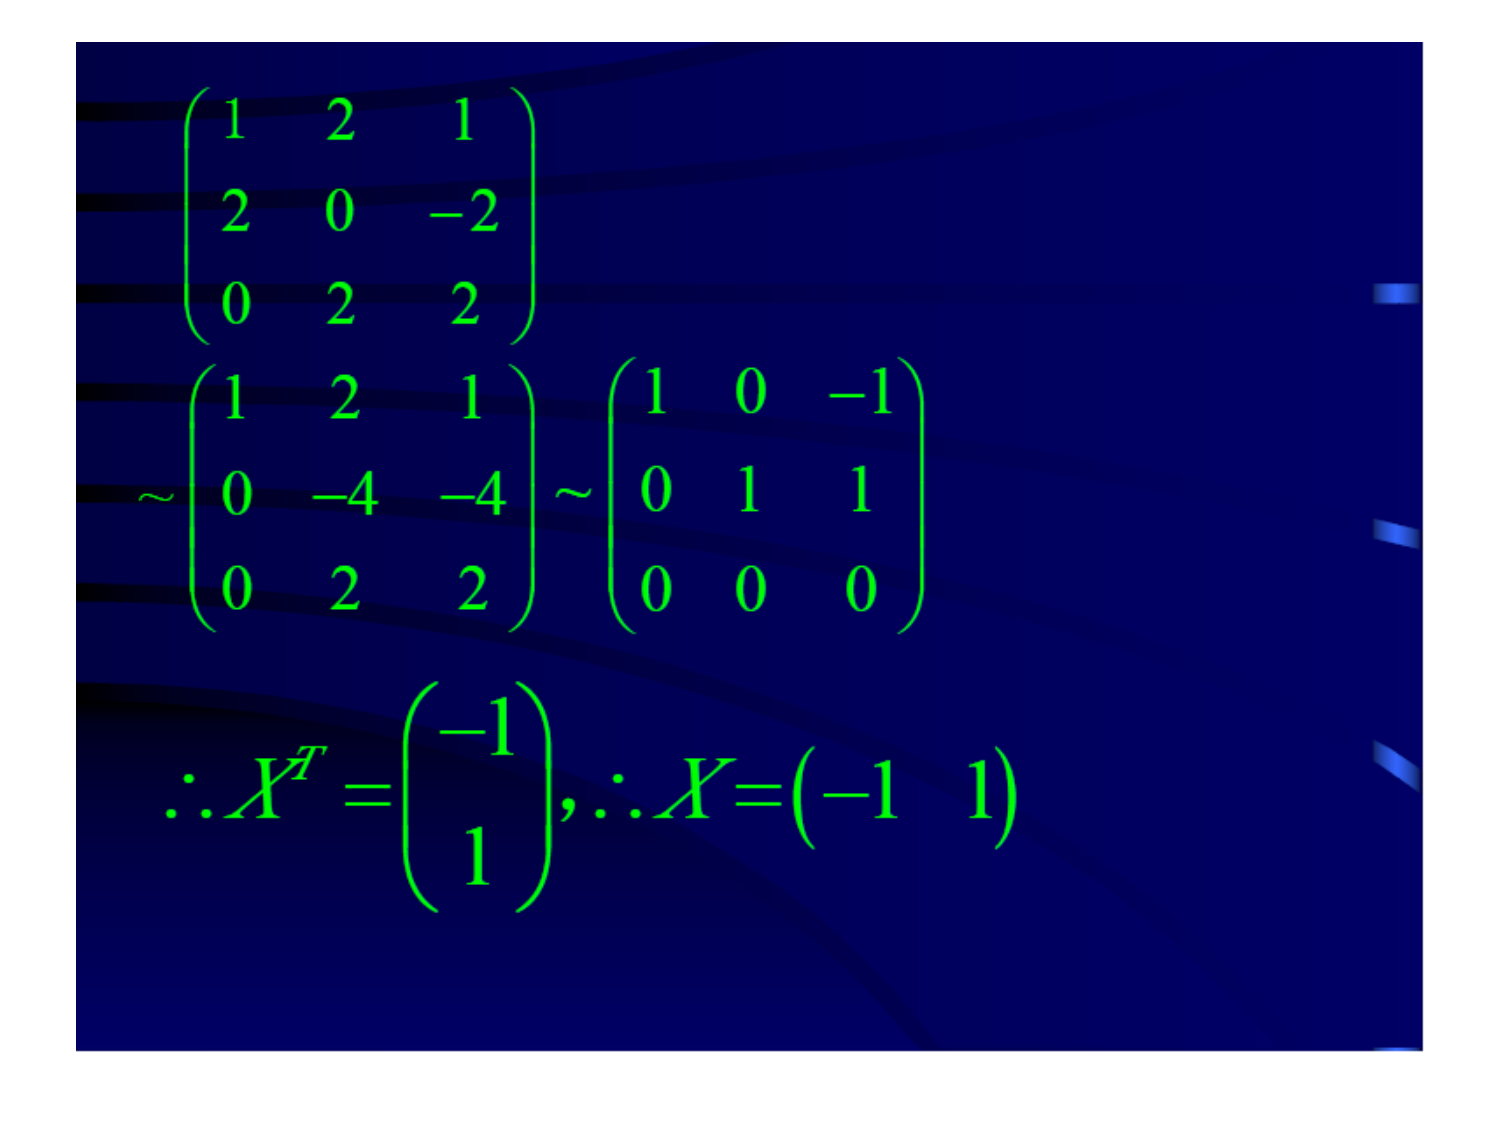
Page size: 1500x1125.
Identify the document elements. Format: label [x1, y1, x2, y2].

picture [76, 42, 1432, 1083]
